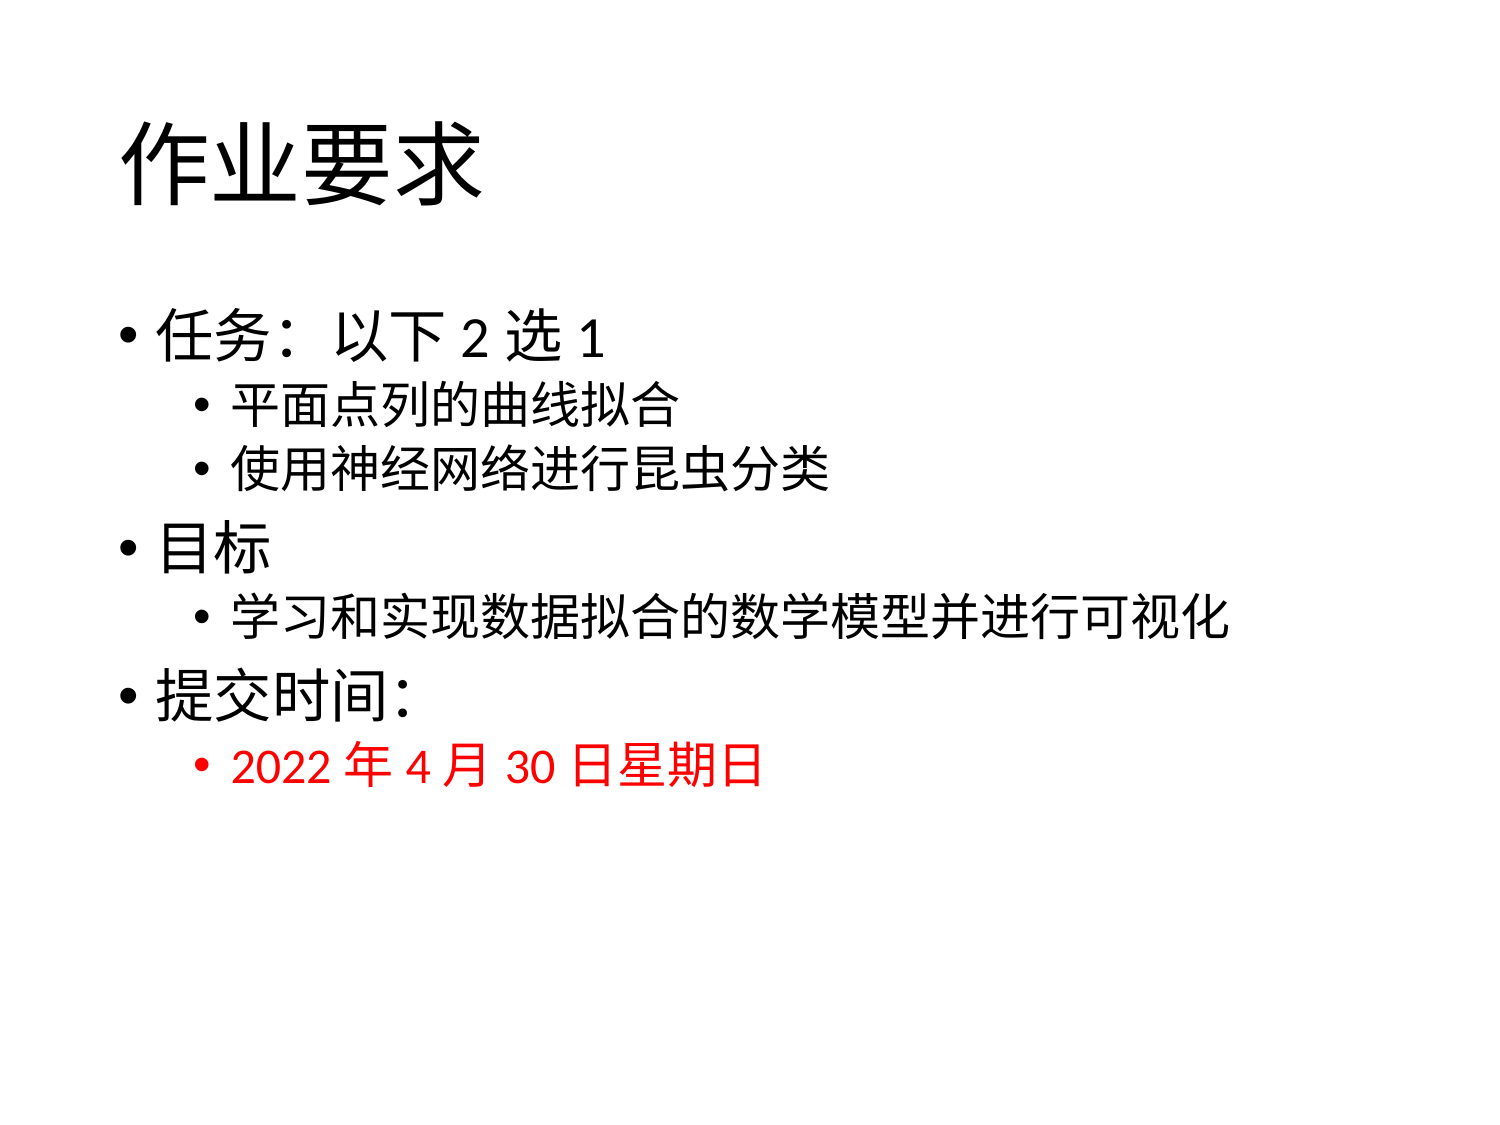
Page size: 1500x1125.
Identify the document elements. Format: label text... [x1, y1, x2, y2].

title 作业要求 [103, 59, 1397, 278]
list 任务：以下2选1 平面点列的曲线拟合 使用神经网络进行昆虫分类 目标 学习和实现数据拟合的数学模型并进行可视化 提交时间： 2022年4月30日星期日 [103, 299, 1397, 1014]
